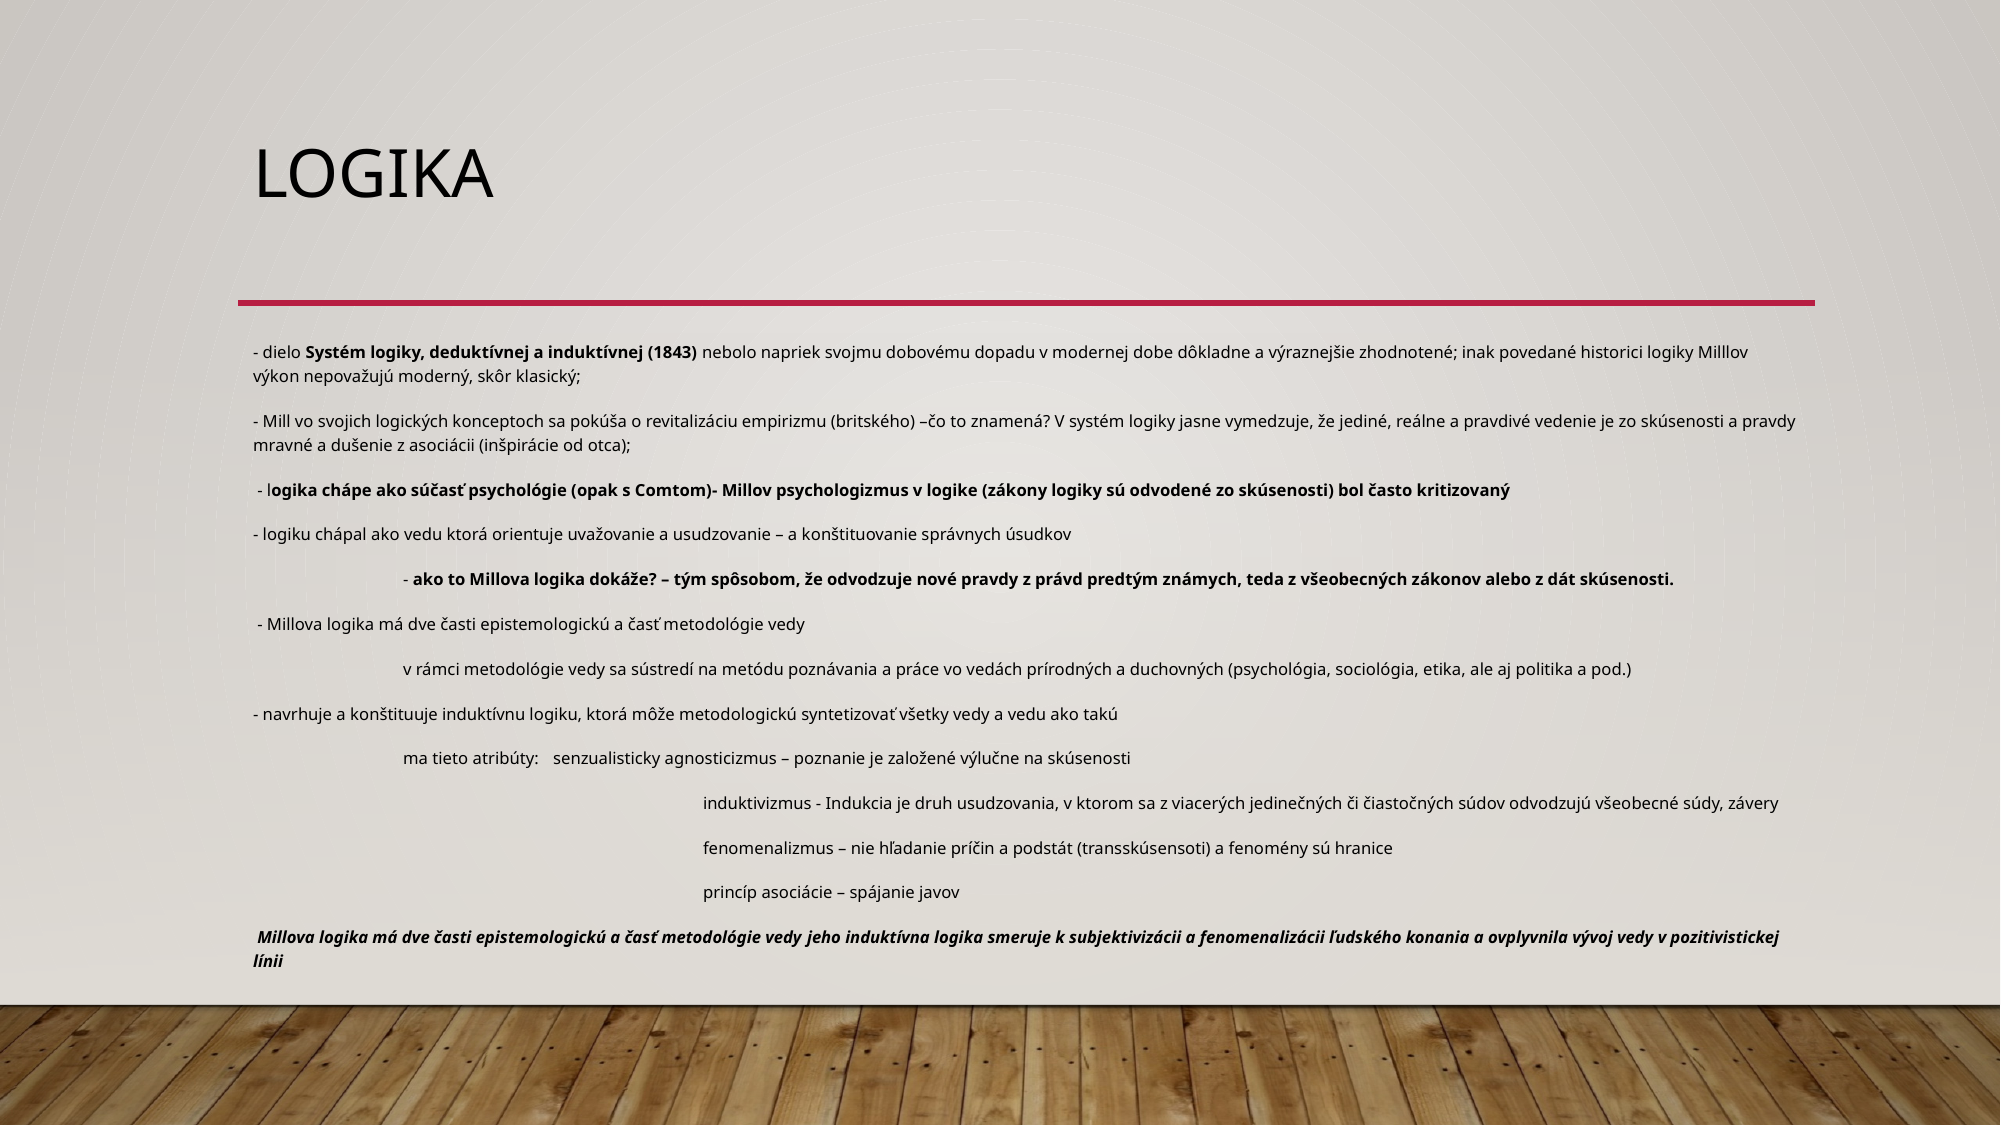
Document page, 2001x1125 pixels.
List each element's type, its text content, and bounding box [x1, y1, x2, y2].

title Logika [238, 131, 1814, 305]
picture [0, 1005, 2000, 1125]
list - dielo Systém logiky, deduktívnej a induktívnej (1843) nebolo napriek svojmu dobovému dopadu v modernej dobe dôkladne a výraznejšie zhodnotené; inak povedané historici logiky Milllov výkon nepovažujú moderný, skôr klasický; - Mill vo svojich logických konceptoch sa pokúša o revitalizáciu empirizmu (britského) –čo to znamená? V systém logiky jasne vymedzuje, že jediné, reálne a pravdivé vedenie je zo skúsenosti a pravdy mravné a dušenie z asociácii (inšpirácie od otca); - logika chápe ako súčasť psychológie (opak s Comtom)- Millov psychologizmus v logike (zákony logiky sú odvodené zo skúsenosti) bol často kritizovaný - logiku chápal ako vedu ktorá orientuje uvažovanie a usudzovanie – a konštituovanie správnych úsudkov - ako to Millova logika dokáže? – tým spôsobom, že odvodzuje nové pravdy z právd predtým známych, teda z všeobecných zákonov alebo z dát skúsenosti. - Millova logika má dve časti epistemologickú a časť metodológie vedy v rámci metodológie vedy sa sústredí na metódu poznávania a práce vo vedách prírodných a duchovných (psychológia, sociológia, etika, ale aj politika a pod.) - navrhuje a konštituuje induktívnu logiku, ktorá môže metodologickú syntetizovať všetky vedy a vedu ako takú ma tieto atribúty: senzualisticky agnosticizmus – poznanie je založené výlučne na skúsenosti induktivizmus - Indukcia je druh usudzovania, v ktorom sa z viacerých jedinečných či čiastočných súdov odvodzujú všeobecné súdy, závery fenomenalizmus – nie hľadanie príčin a podstát (transskúsensoti) a fenomény sú hranice princíp asociácie – spájanie javov Millova logika má dve časti epistemologickú a časť metodológie vedy jeho induktívna logika smeruje k subjektivizácii a fenomenalizácii ľudského konania a ovplyvnila vývoj vedy v pozitivistickej línii [238, 330, 1814, 897]
